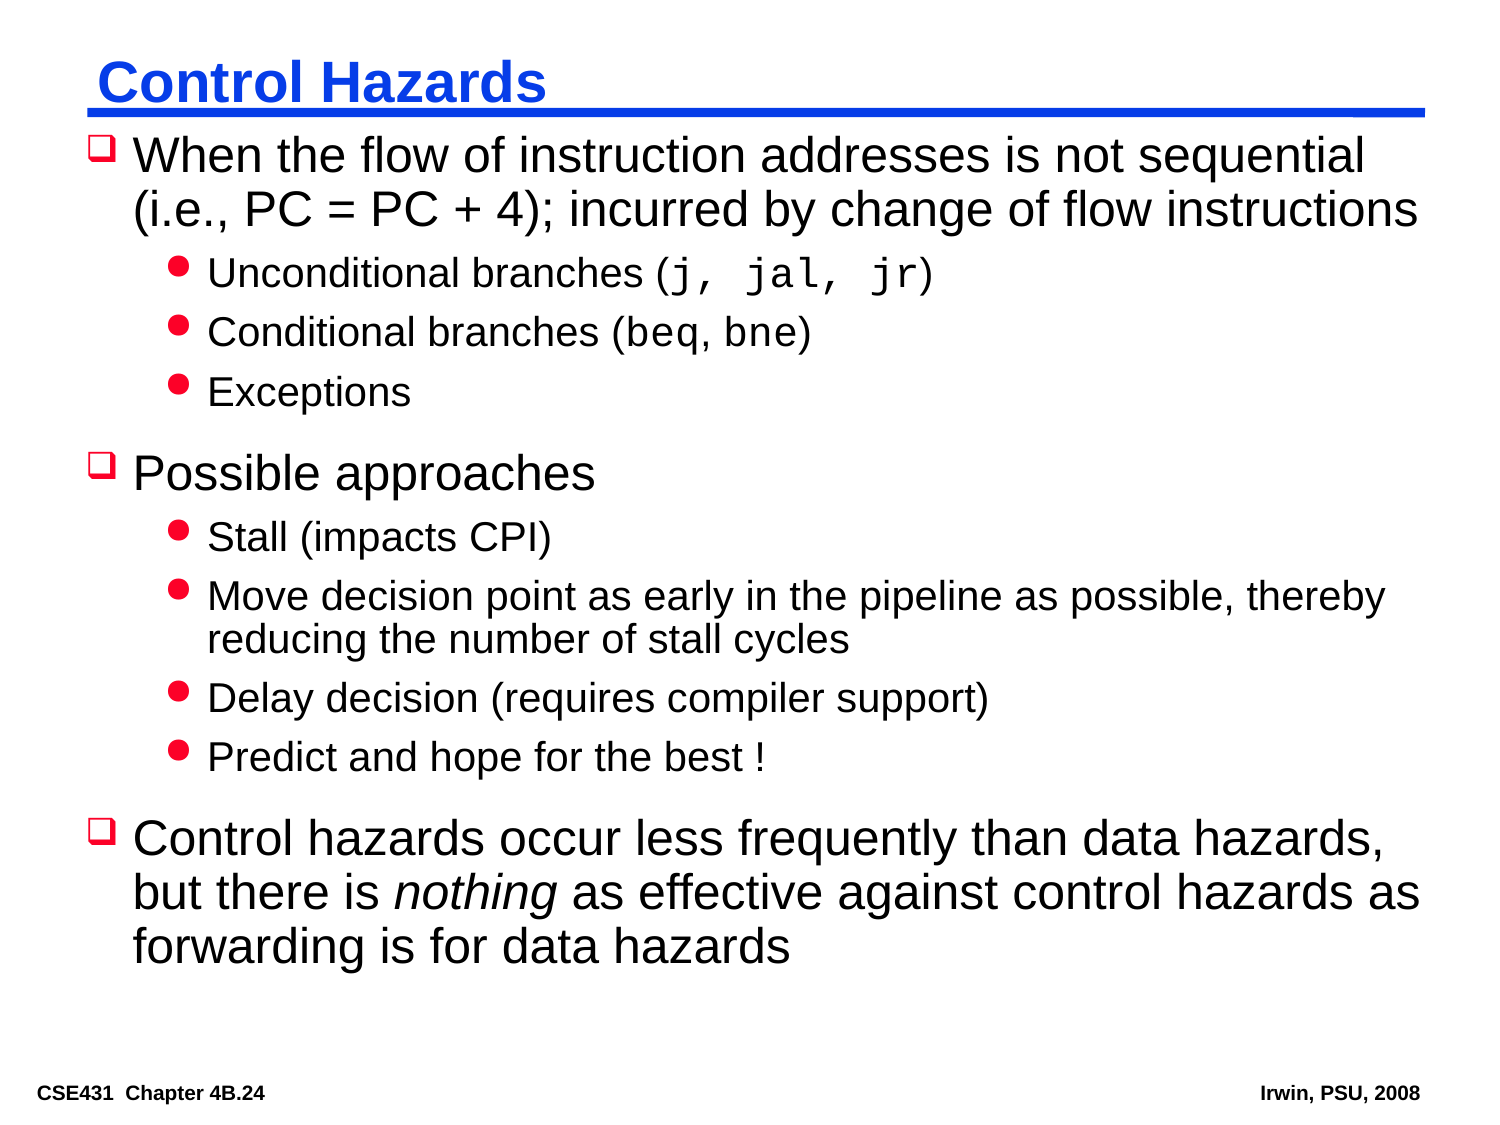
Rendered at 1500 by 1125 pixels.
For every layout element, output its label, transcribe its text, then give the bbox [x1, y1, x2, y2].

title Control Hazards [86, 49, 1426, 120]
list When the flow of instruction addresses is not sequential (i.e., PC = PC + 4); incurred by change of flow instructions Unconditional branches (j, jal, jr) Conditional branches (beq, bne) Exceptions Possible approaches Stall (impacts CPI) Move decision point as early in the pipeline as possible, thereby reducing the number of stall cycles Delay decision (requires compiler support) Predict and hope for the best ! Control hazards occur less frequently than data hazards, but there is nothing as effective against control hazards as forwarding is for data hazards [74, 124, 1438, 1025]
